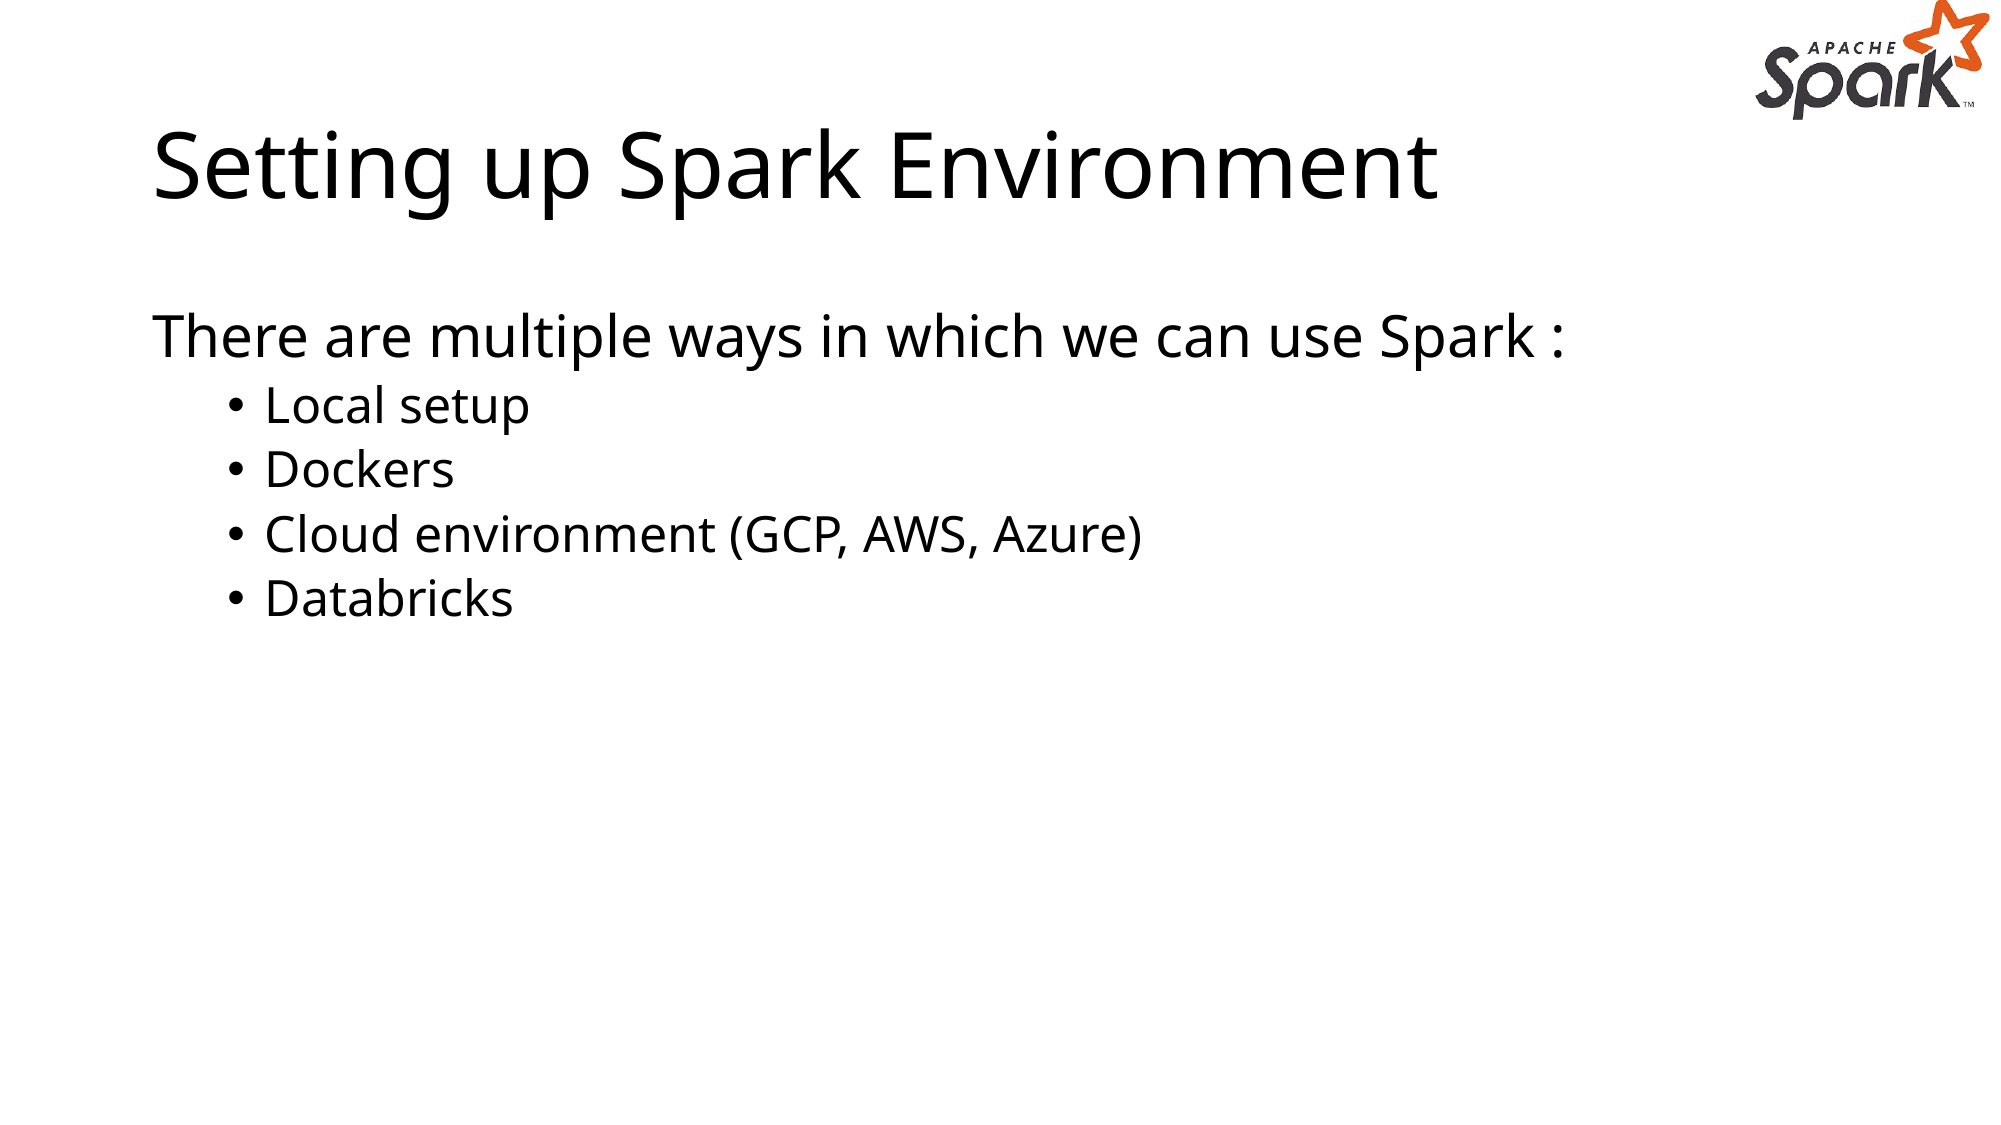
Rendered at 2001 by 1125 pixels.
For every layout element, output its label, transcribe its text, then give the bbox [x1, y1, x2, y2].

picture [1755, 0, 1990, 120]
title Setting up Spark Environment [137, 59, 1863, 278]
list There are multiple ways in which we can use Spark : Local setup Dockers Cloud environment (GCP, AWS, Azure) Databricks [137, 299, 1863, 1014]
